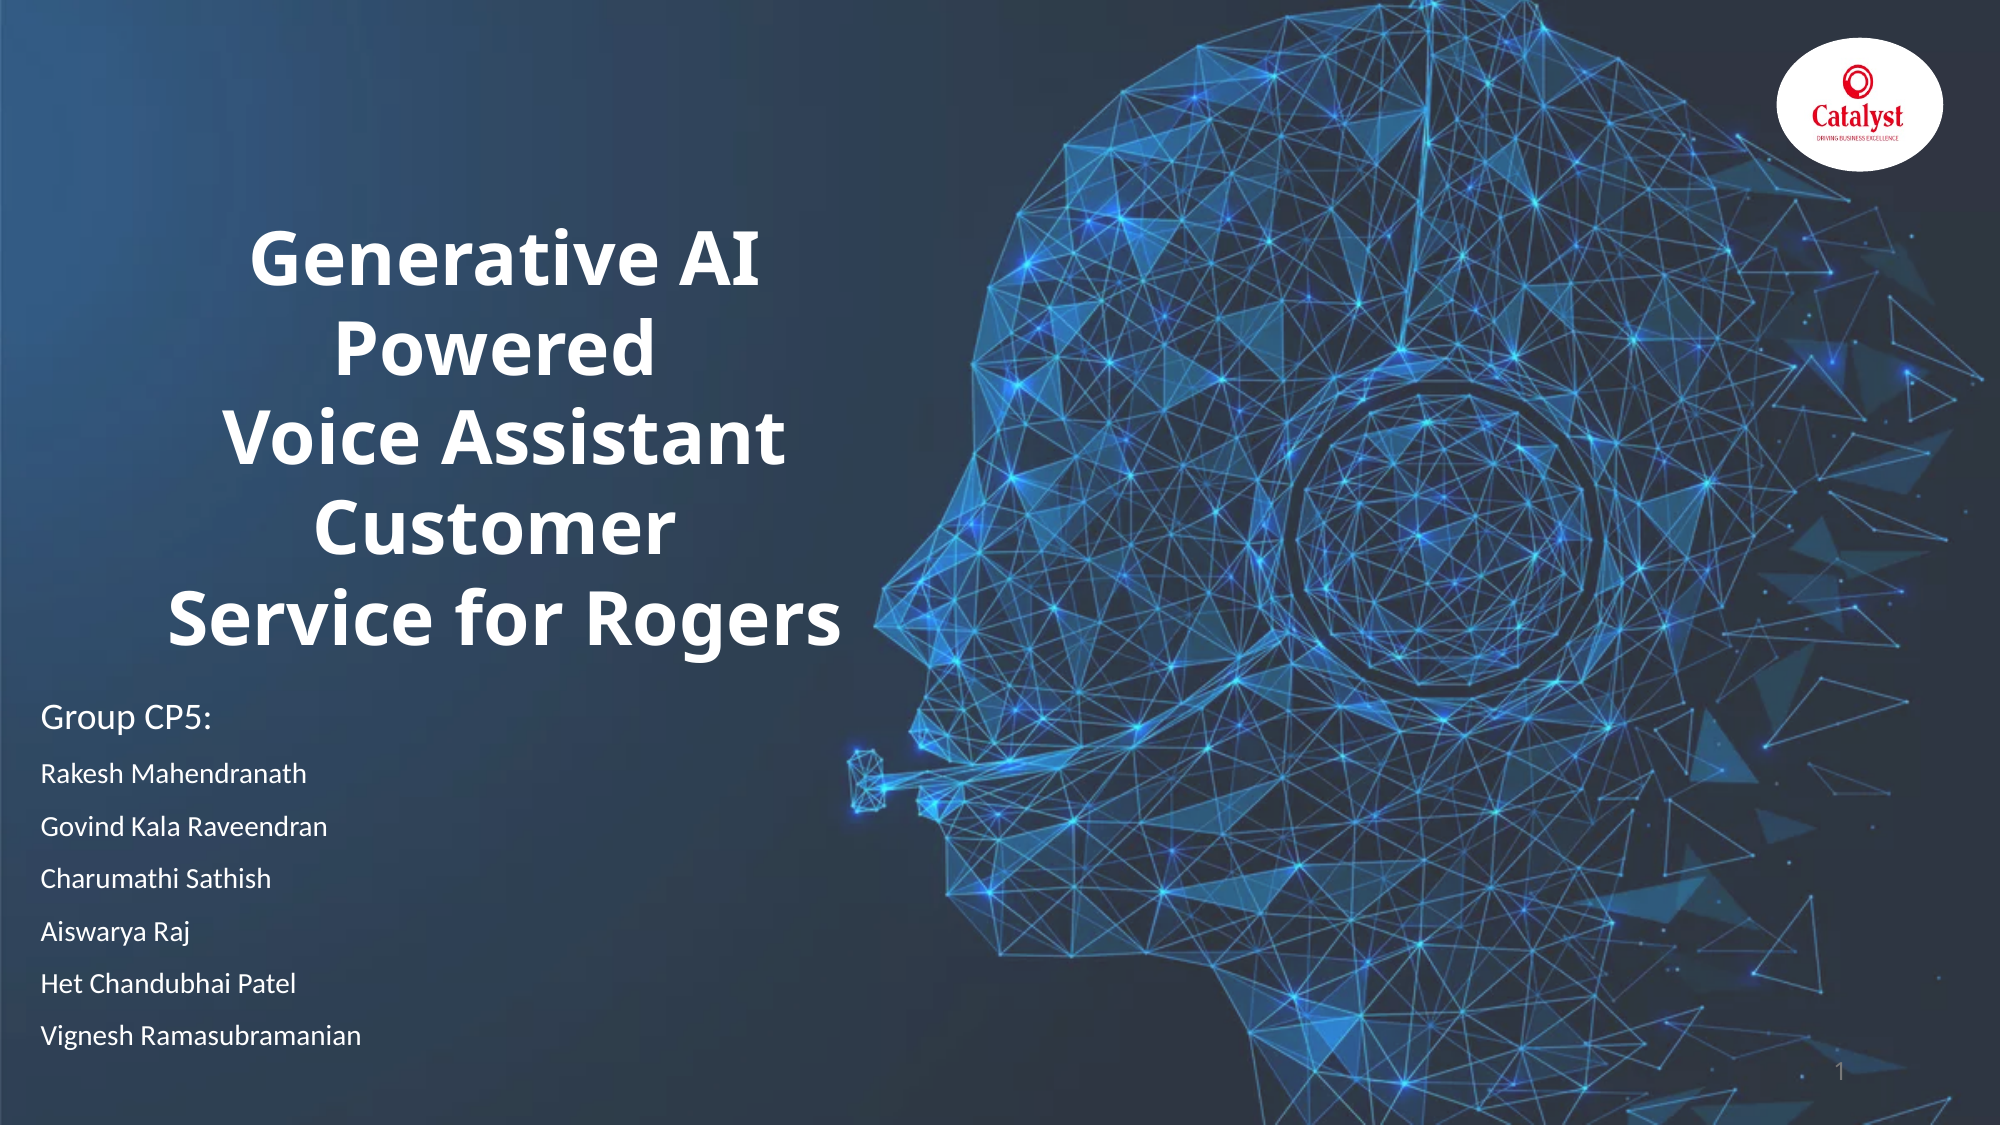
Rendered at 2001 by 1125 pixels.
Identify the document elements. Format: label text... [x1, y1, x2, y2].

table_header Role [0, 0, 2000, 1125]
slide_number 1 [1412, 1042, 1863, 1103]
picture [1776, 37, 1944, 172]
subtitle Group CP5: Rakesh Mahendranath Govind Kala Raveendran Charumathi Sathish Aiswarya Raj Het Chandubhai Patel Vignesh Ramasubramanian [25, 690, 1120, 1069]
title Generative AI Powered Voice Assistant Customer Service for Rogers [99, 202, 911, 668]
